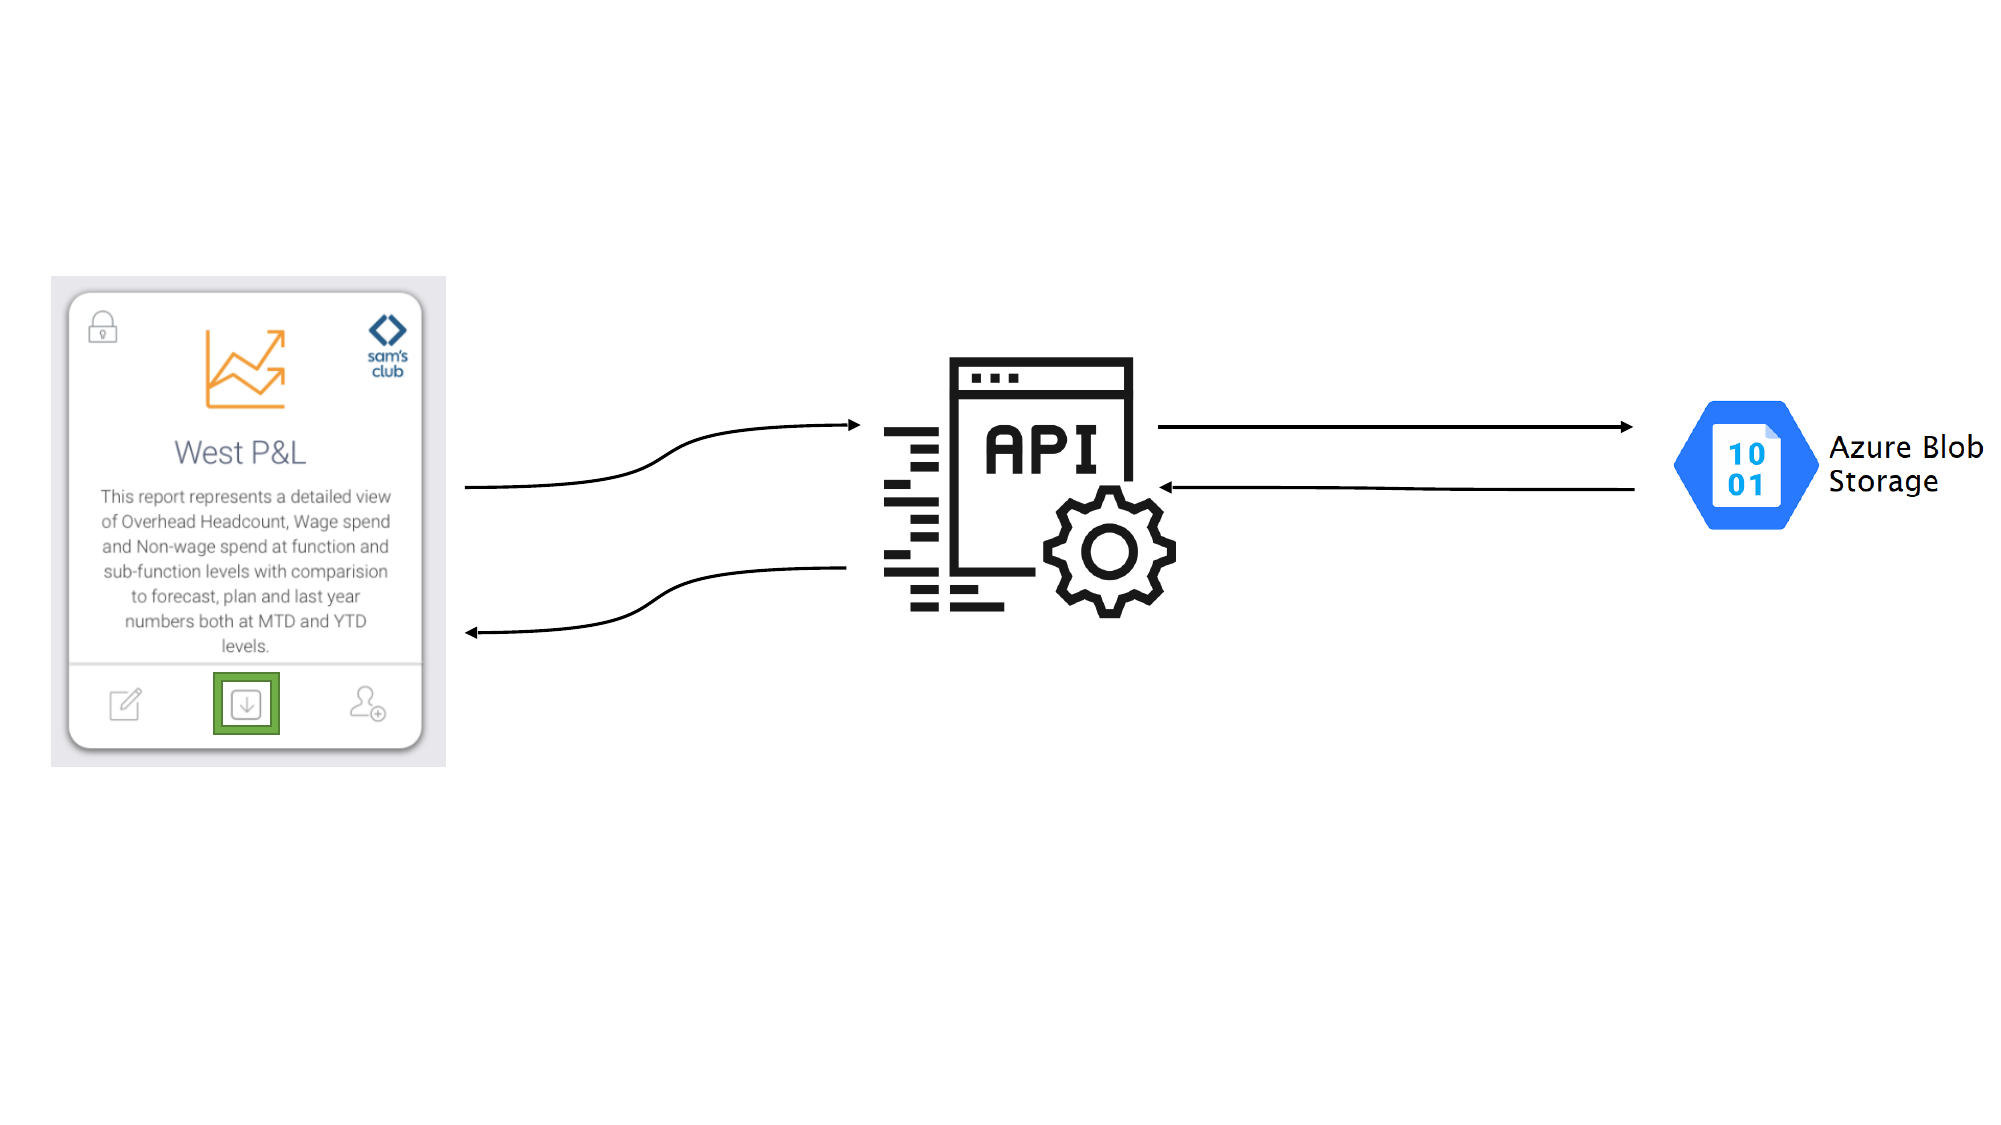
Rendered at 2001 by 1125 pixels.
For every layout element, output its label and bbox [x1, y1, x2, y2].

picture [884, 342, 1176, 633]
picture [51, 276, 446, 767]
picture [1655, 374, 2000, 538]
text_box [464, 567, 847, 633]
text_box [464, 424, 861, 488]
